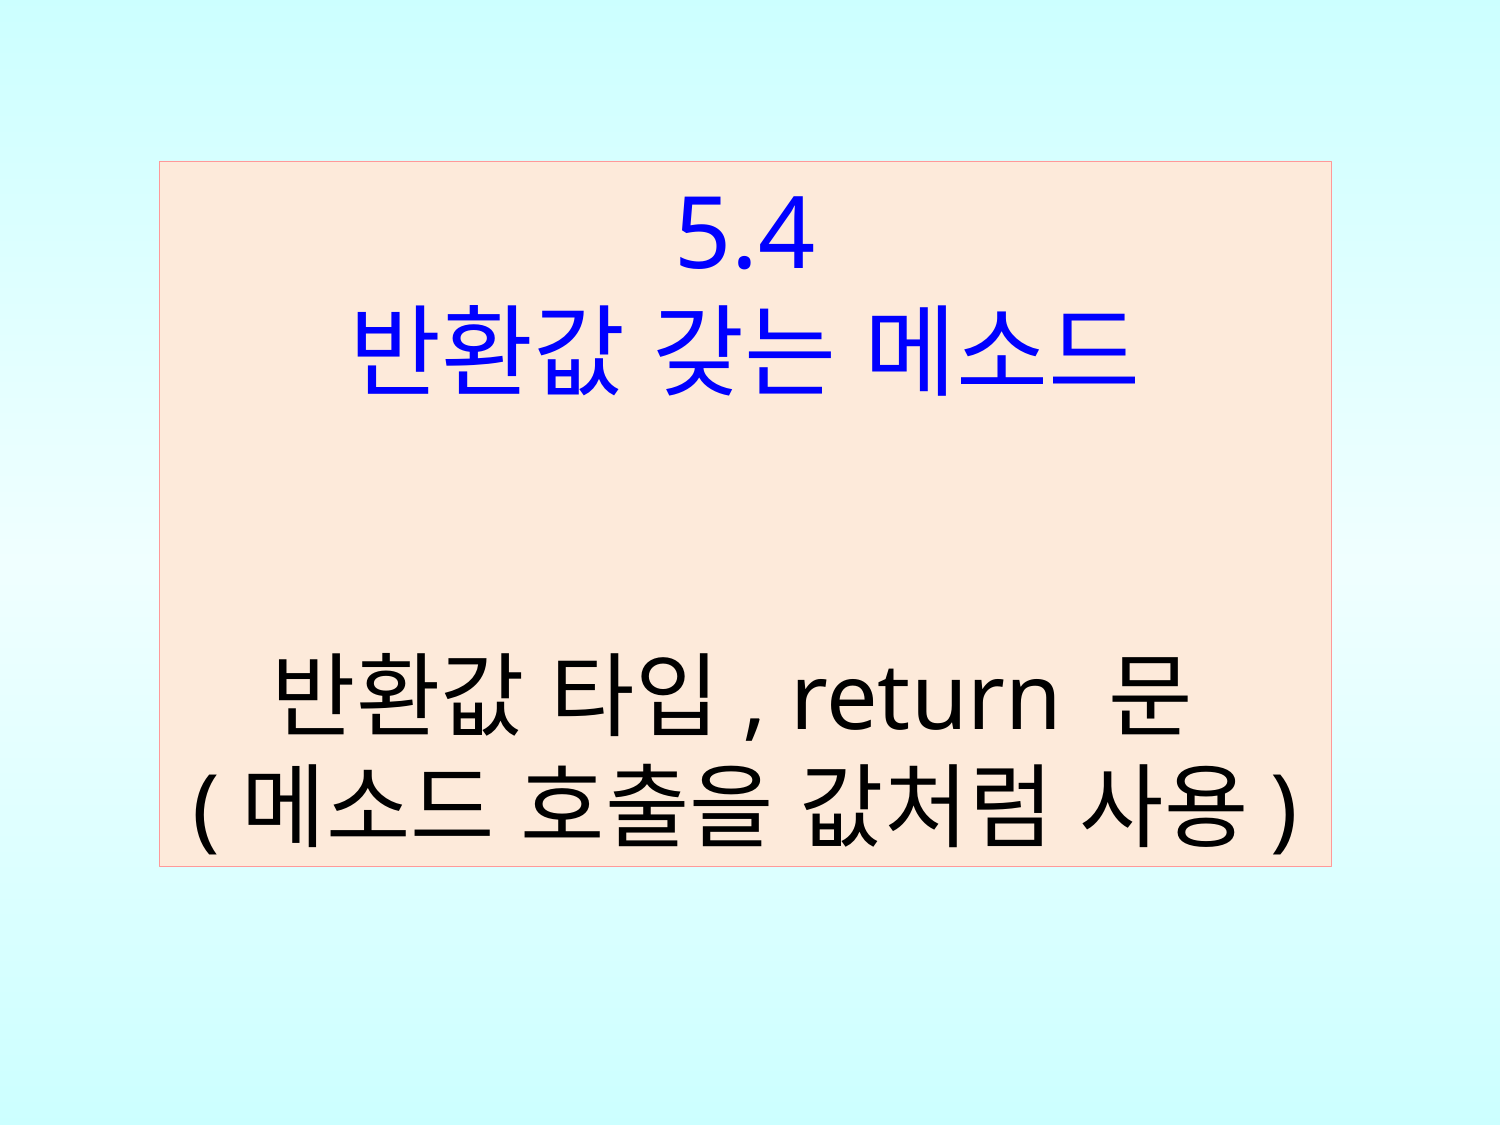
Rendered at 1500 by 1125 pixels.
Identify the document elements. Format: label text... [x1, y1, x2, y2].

text_box 5.4 반환값 갖는 메소드 반환값 타입, return 문 (메소드 호출을 값처럼 사용) [159, 160, 1332, 866]
